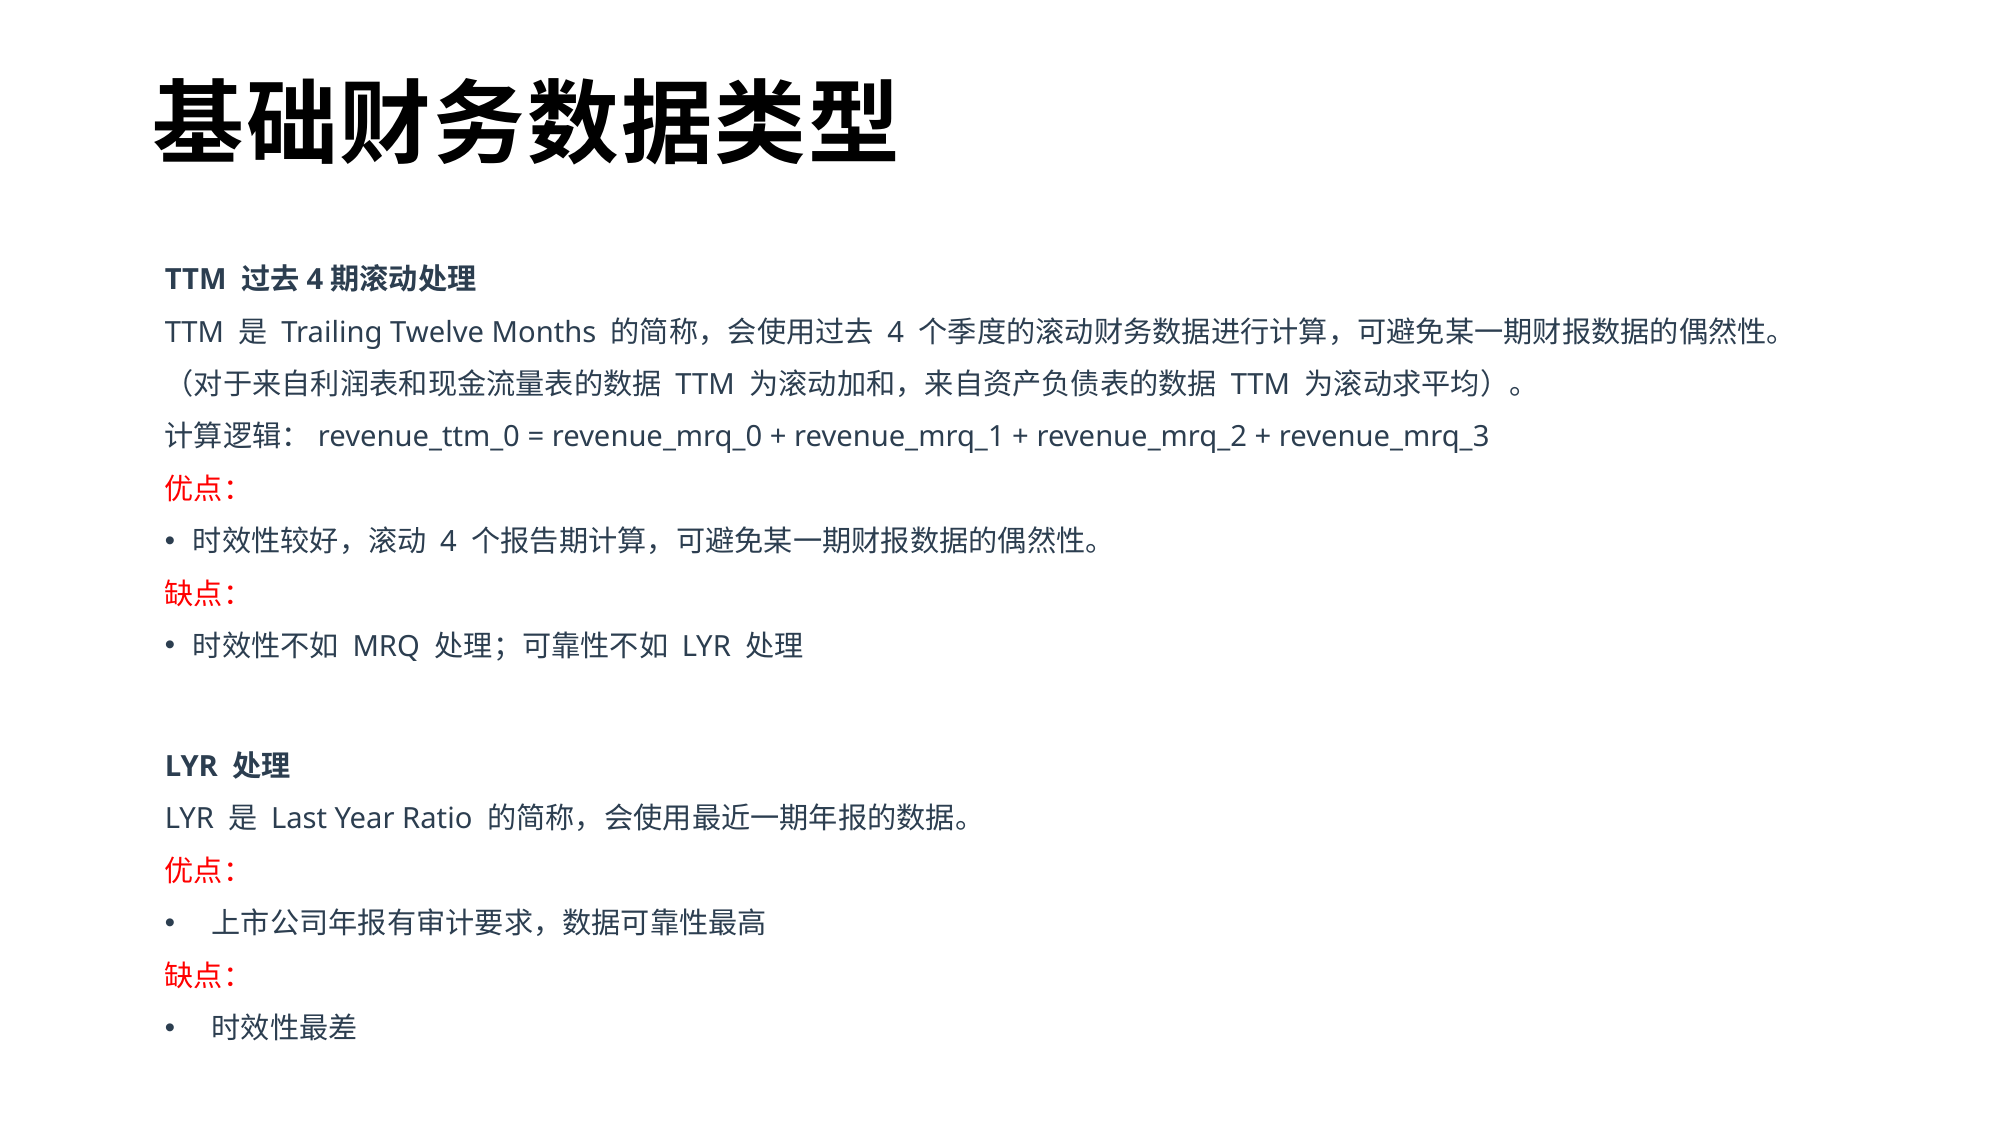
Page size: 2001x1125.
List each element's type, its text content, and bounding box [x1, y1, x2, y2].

text_box TTM 过去4期滚动处理 TTM 是 Trailing Twelve Months 的简称，会使用过去 4 个季度的滚动财务数据进行计算，可避免某一期财报数据的偶然性。（对于来自利润表和现金流量表的数据 TTM 为滚动加和，来自资产负债表的数据 TTM 为滚动求平均）。 计算逻辑：revenue_ttm_0 = revenue_mrq_0 + revenue_mrq_1 + revenue_mrq_2 + revenue_mrq_3 优点： 时效性较好，滚动 4 个报告期计算，可避免某一期财报数据的偶然性。 缺点： 时效性不如 MRQ 处理；可靠性不如 LYR 处理 LYR 处理 LYR 是 Last Year Ratio 的简称，会使用最近一期年报的数据。 优点： 上市公司年报有审计要求，数据可靠性最高 缺点： 时效性最差 [149, 235, 1794, 1120]
title 基础财务数据类型 [137, 18, 1863, 236]
